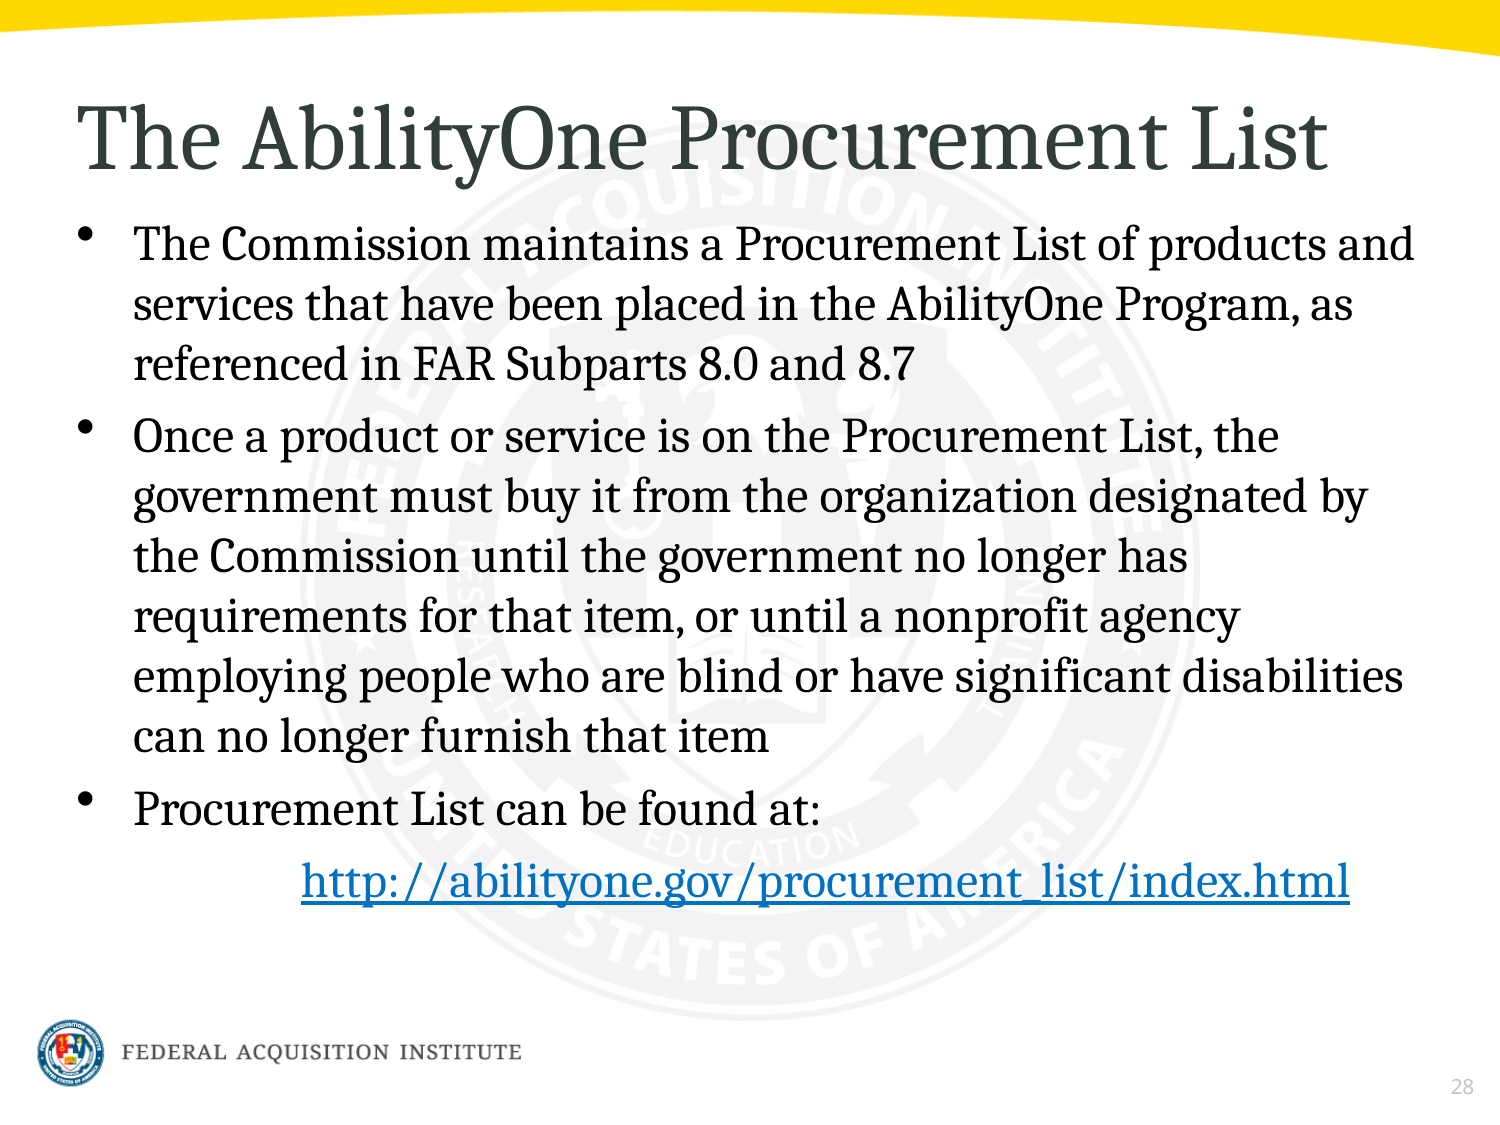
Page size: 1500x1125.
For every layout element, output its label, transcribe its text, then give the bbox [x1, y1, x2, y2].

list The Commission maintains a Procurement List of products and services that have been placed in the AbilityOne Program, as referenced in FAR Subparts 8.0 and 8.7 Once a product or service is on the Procurement List, the government must buy it from the organization designated by the Commission until the government no longer has requirements for that item, or until a nonprofit agency employing people who are blind or have significant disabilities can no longer furnish that item Procurement List can be found at: http://abilityone.gov/procurement_list/index.html [76, 210, 1425, 1063]
title The AbilityOne Procurement List [76, 75, 1425, 196]
picture [0, 0, 1500, 1125]
slide_number 28 [1425, 1050, 1500, 1125]
